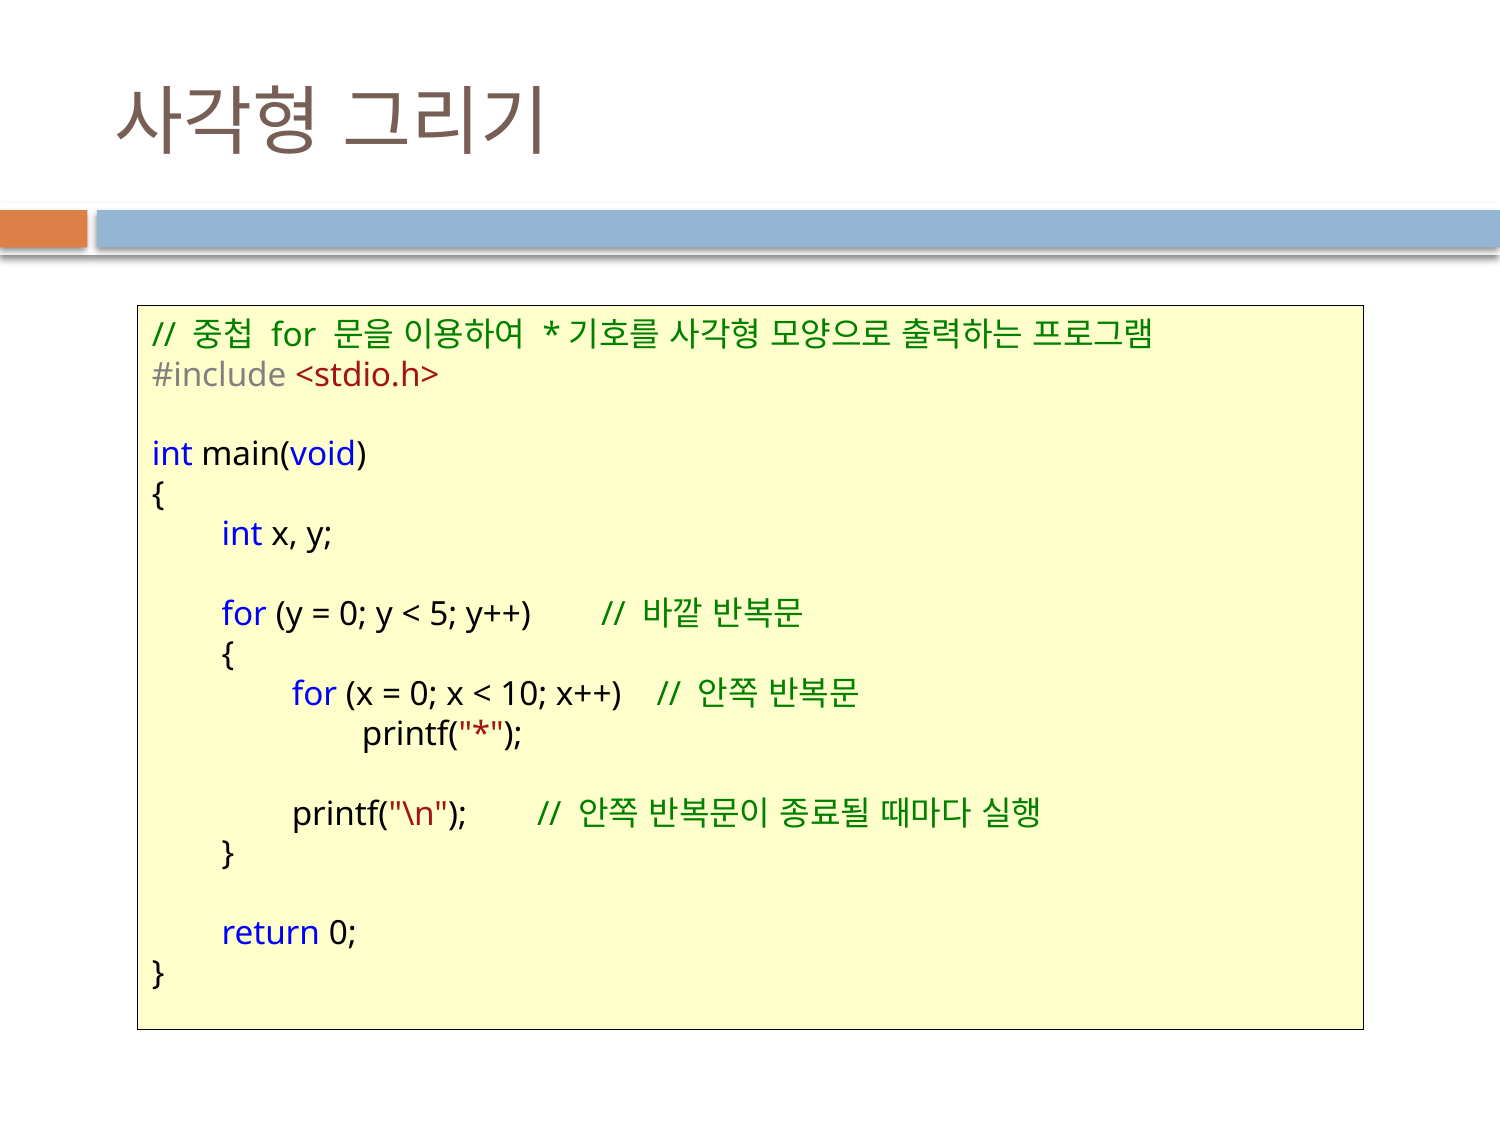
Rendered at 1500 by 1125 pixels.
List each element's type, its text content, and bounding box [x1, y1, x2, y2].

text_box // 중첩 for 문을 이용하여 *기호를 사각형 모양으로 출력하는 프로그램 #include <stdio.h> int main(void) { int x, y; for (y = 0; y < 5; y++) // 바깥 반복문 { for (x = 0; x < 10; x++) // 안쪽 반복문 printf("*"); printf("\n"); // 안쪽 반복문이 종료될 때마다 실행 } return 0; } [137, 820, 1363, 1030]
title 사각형 그리기 [99, 37, 1438, 200]
text_box // 중첩 for 문을 이용하여 *기호를 사각형 모양으로 출력하는 프로그램 #include <stdio.h> int main(void) { int x, y; for (y = 0; y < 5; y++) // 바깥 반복문 { for (x = 0; x < 10; x++) // 안쪽 반복문 printf("*"); printf("\n"); // 안쪽 반복문이 종료될 때마다 실행 } return 0; } [137, 305, 1363, 819]
